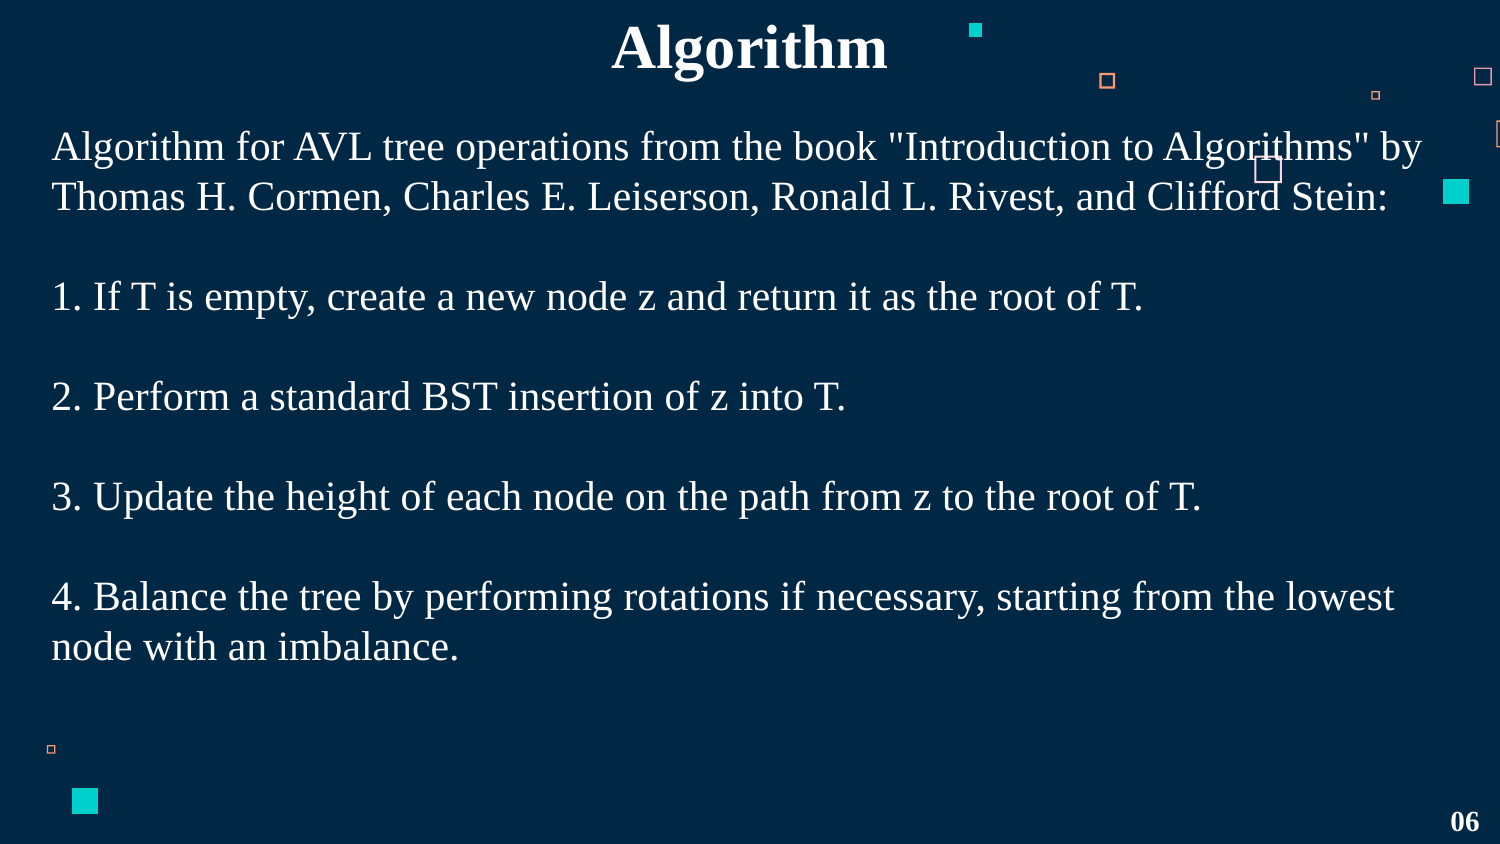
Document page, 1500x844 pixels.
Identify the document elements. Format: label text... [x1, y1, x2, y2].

title Algorithm [374, 0, 1126, 96]
text_box Algorithm for AVL tree operations from the book "Introduction to Algorithms" by Thomas H. Cormen, Charles E. Leiserson, Ronald L. Rivest, and Clifford Stein: 1. If T is empty, create a new node z and return it as the root of T. 2. Perform a standard BST insertion of z into T. 3. Update the height of each node on the path from z to the root of T. 4. Balance the tree by performing rotations if necessary, starting from the lowest node with an imbalance. [36, 111, 1464, 727]
text_box 06 [1435, 794, 1500, 844]
